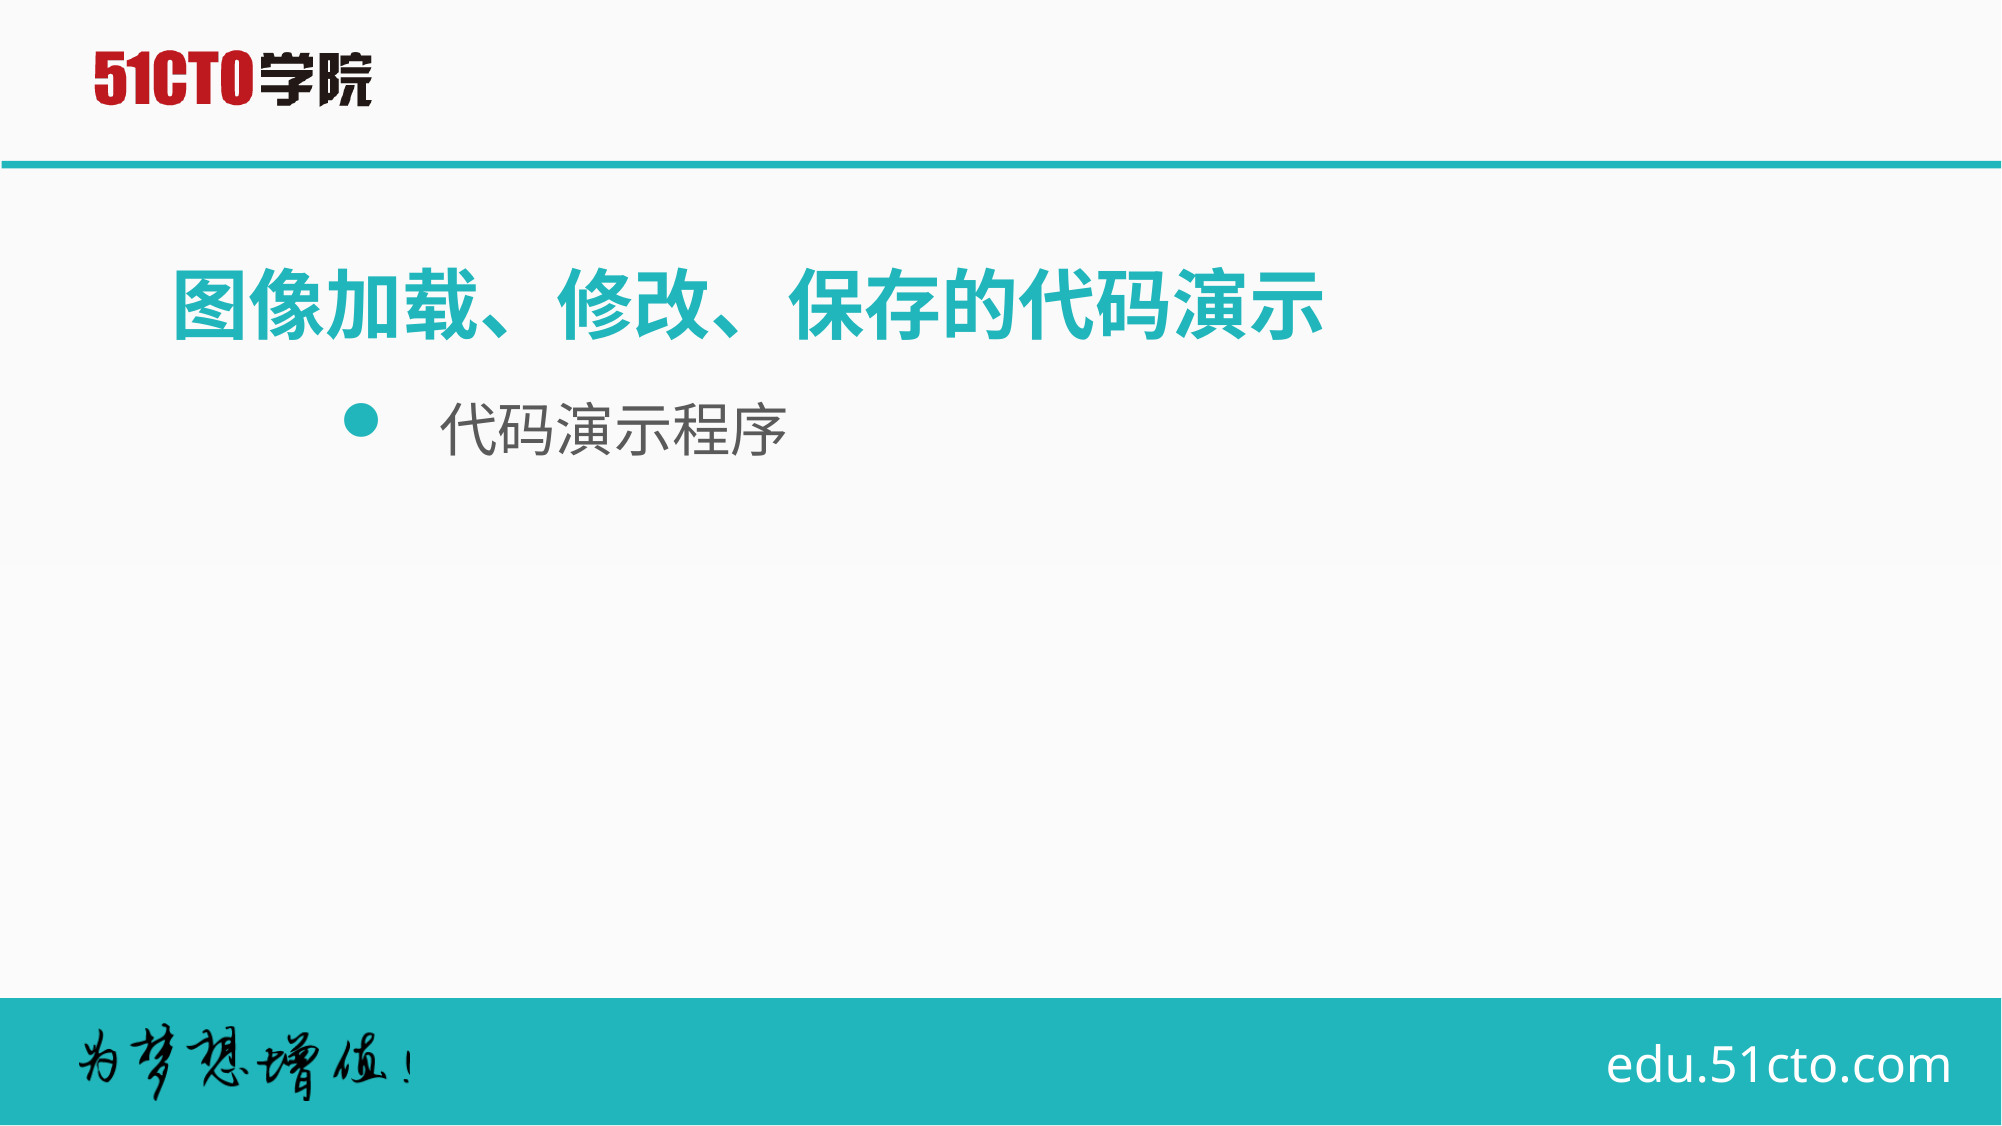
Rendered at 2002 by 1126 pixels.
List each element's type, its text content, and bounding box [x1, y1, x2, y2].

list 代码演示程序 [161, 385, 1828, 870]
title 图像加载、修改、保存的代码演示 [156, 243, 1831, 362]
picture [79, 1023, 410, 1101]
picture [90, 42, 375, 111]
